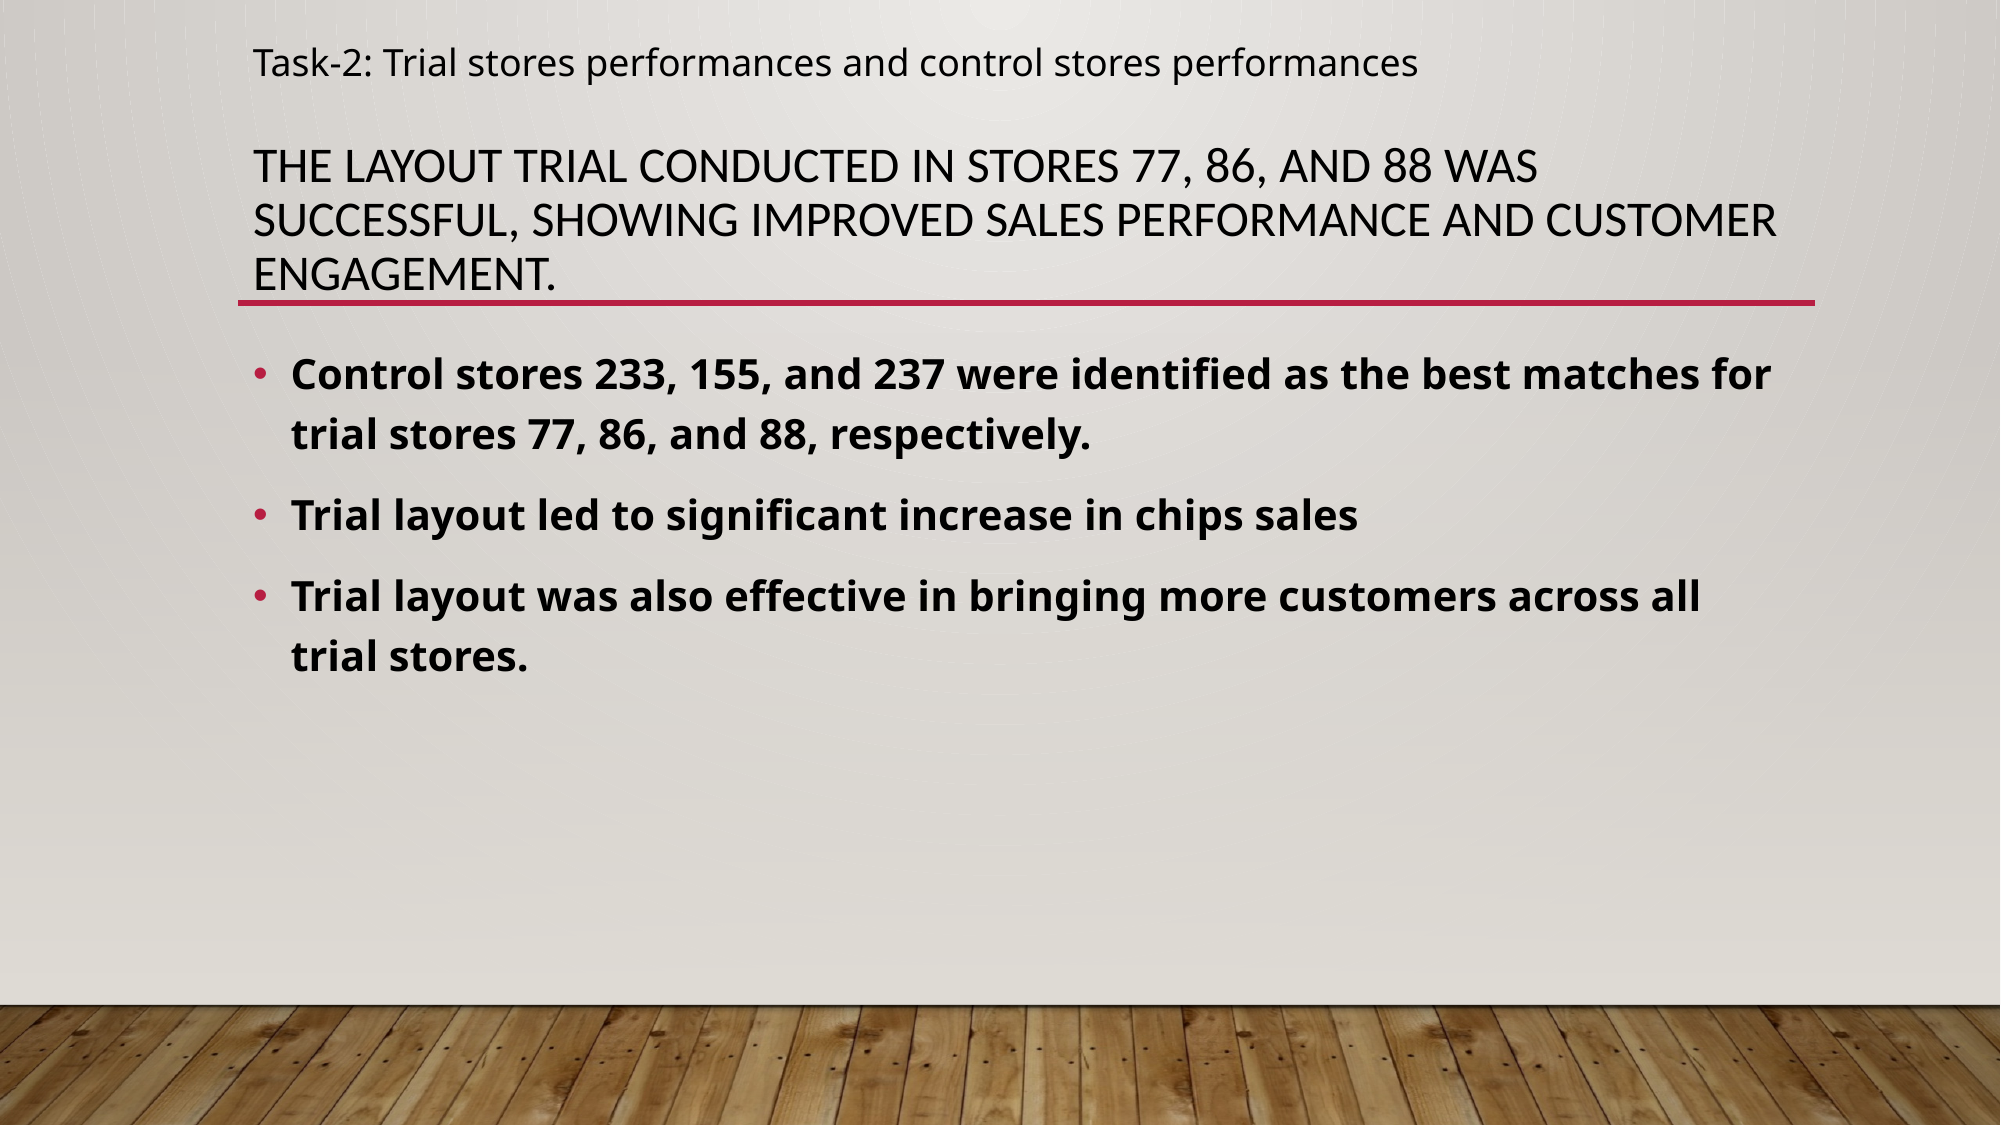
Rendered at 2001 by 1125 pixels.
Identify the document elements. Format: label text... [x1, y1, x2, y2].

title The layout trial conducted in stores 77, 86, and 88 was successful, showing improved sales performance and customer engagement. [238, 131, 1814, 305]
picture [0, 1005, 2000, 1125]
text_box Task-2: Trial stores performances and control stores performances [237, 32, 1739, 91]
list Control stores 233, 155, and 237 were identified as the best matches for trial stores 77, 86, and 88, respectively. Trial layout led to significant increase in chips sales Trial layout was also effective in bringing more customers across all trial stores. [238, 330, 1814, 897]
